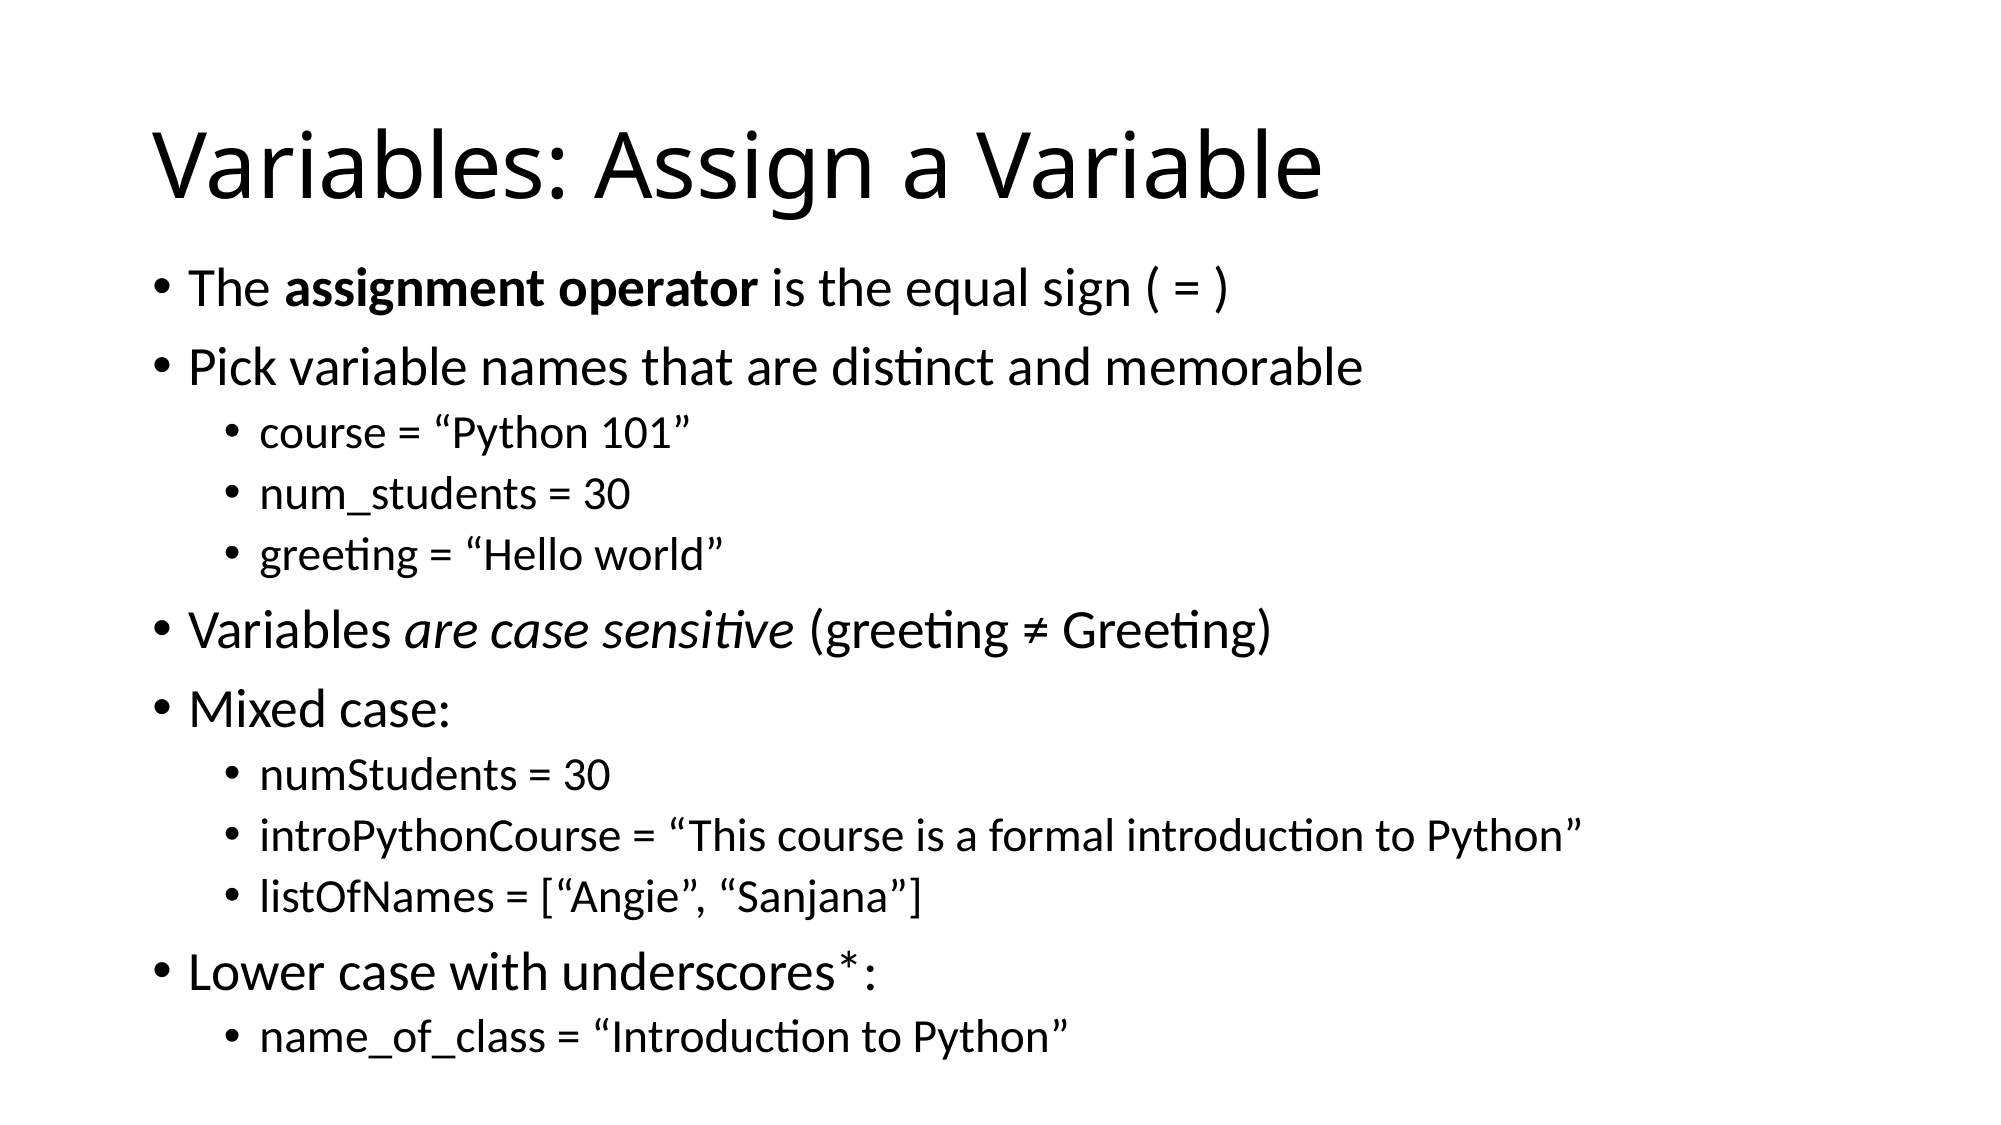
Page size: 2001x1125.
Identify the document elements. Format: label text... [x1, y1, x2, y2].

list The assignment operator is the equal sign ( = ) Pick variable names that are distinct and memorable course = “Python 101” num_students = 30 greeting = “Hello world” Variables are case sensitive (greeting ≠ Greeting) Mixed case: numStudents = 30 introPythonCourse = “This course is a formal introduction to Python” listOfNames = [“Angie”, “Sanjana”] Lower case with underscores*: name_of_class = “Introduction to Python” [137, 250, 1863, 1077]
title Variables: Assign a Variable [137, 59, 1863, 250]
